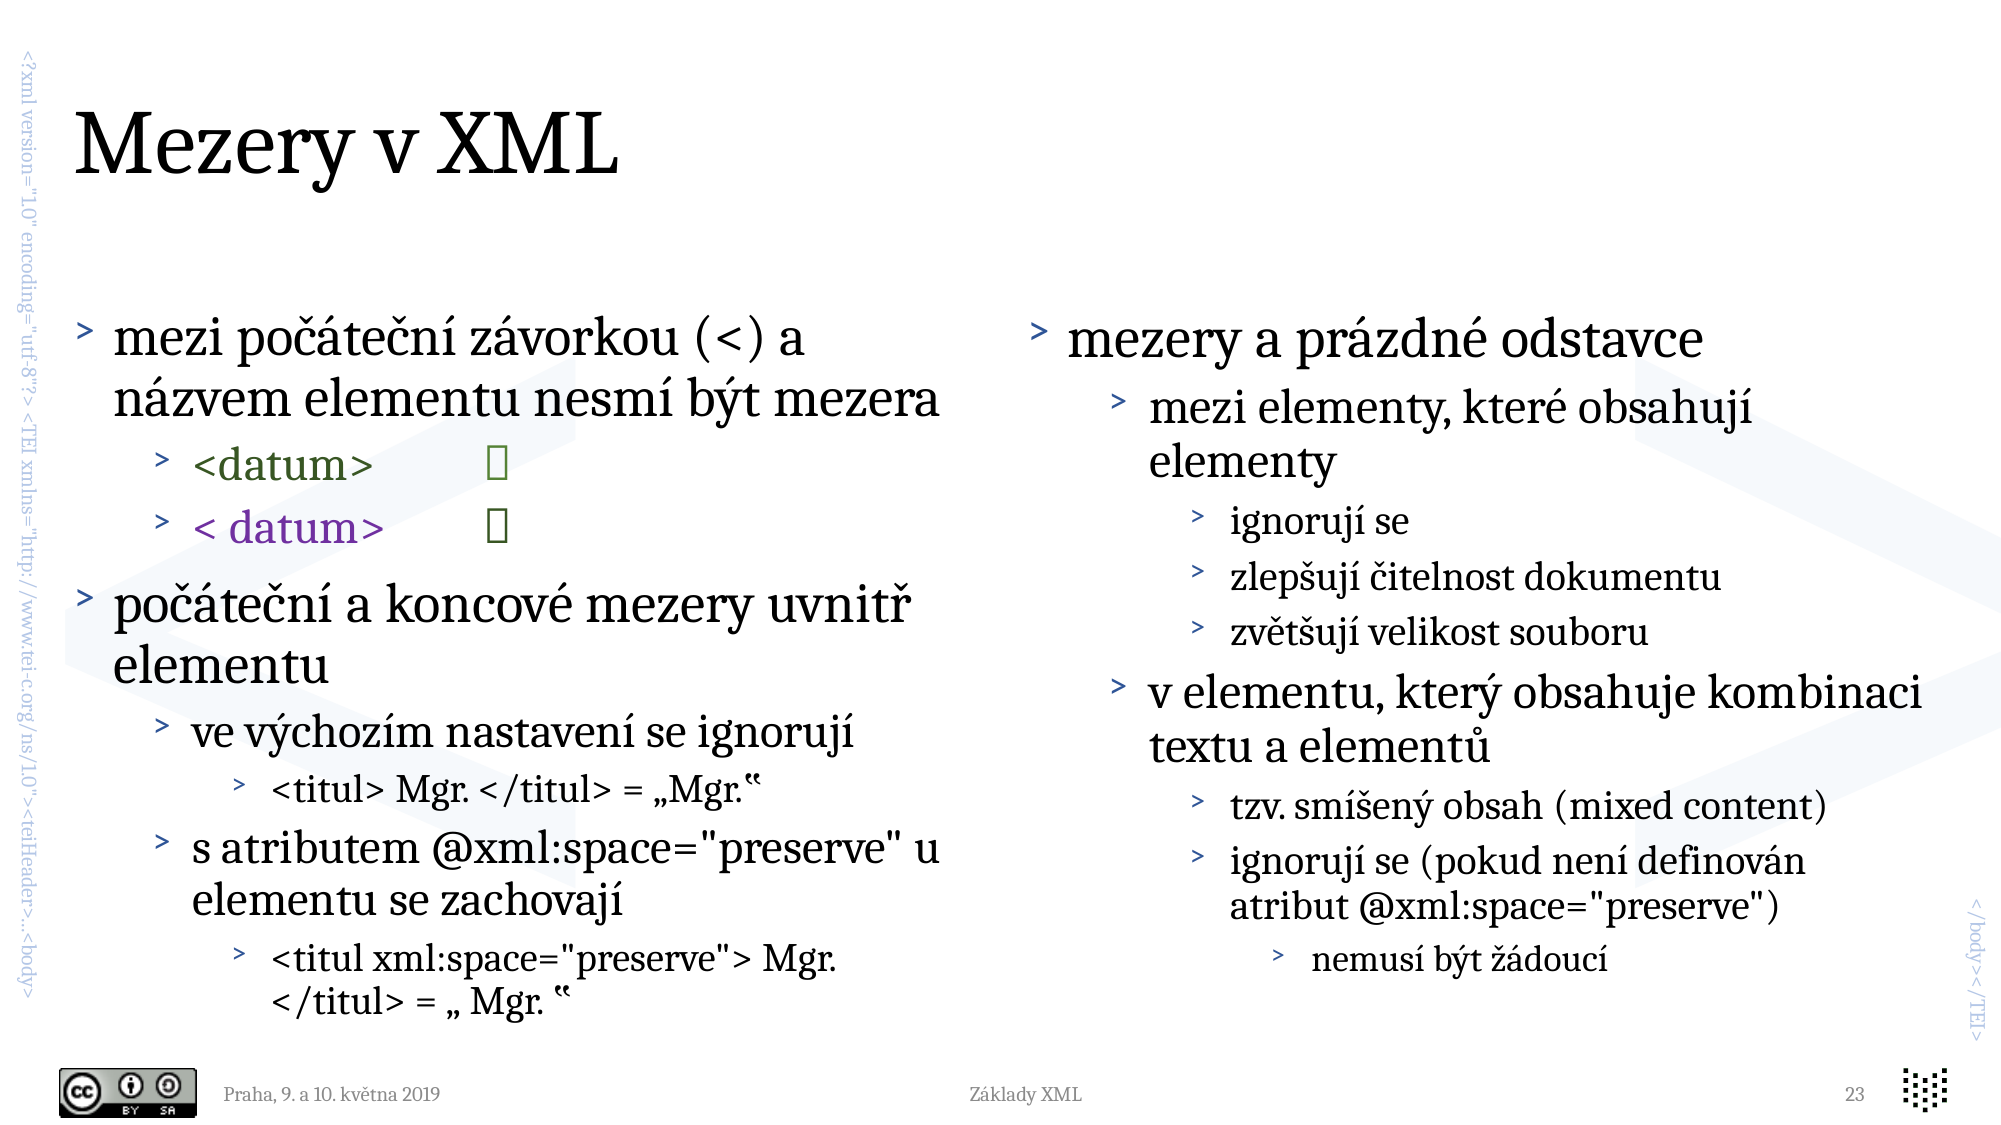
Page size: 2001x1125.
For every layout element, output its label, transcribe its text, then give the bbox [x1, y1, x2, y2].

picture [1899, 1066, 1949, 1114]
title Mezery v XML [59, 35, 1949, 253]
slide_number Praha, 9. a 10. května 2019 [208, 1075, 532, 1111]
list mezi počáteční závorkou (<) a názvem elementu nesmí být mezera <datum>  < datum>  počáteční a koncové mezery uvnitř elementu ve výchozím nastavení se ignorují <titul> Mgr. </titul> = „Mgr.‟ s atributem @xml:space="preserve" u elementu se zachovají <titul xml:space="preserve"> Mgr. </titul> = „ Mgr. ‟ [59, 299, 988, 1035]
picture [59, 1068, 197, 1118]
list mezery a prázdné odstavce mezi elementy, které obsahují elementy ignorují se zlepšují čitelnost dokumentu zvětšují velikost souboru v elementu, který obsahuje kombinaci textu a elementů tzv. smíšený obsah (mixed content) ignorují se (pokud není definován atribut @xml:space="preserve") nemusí být žádoucí [1012, 299, 1945, 1035]
footer Základy XML [569, 1075, 1483, 1111]
slide_number 23 [1507, 1075, 1880, 1111]
